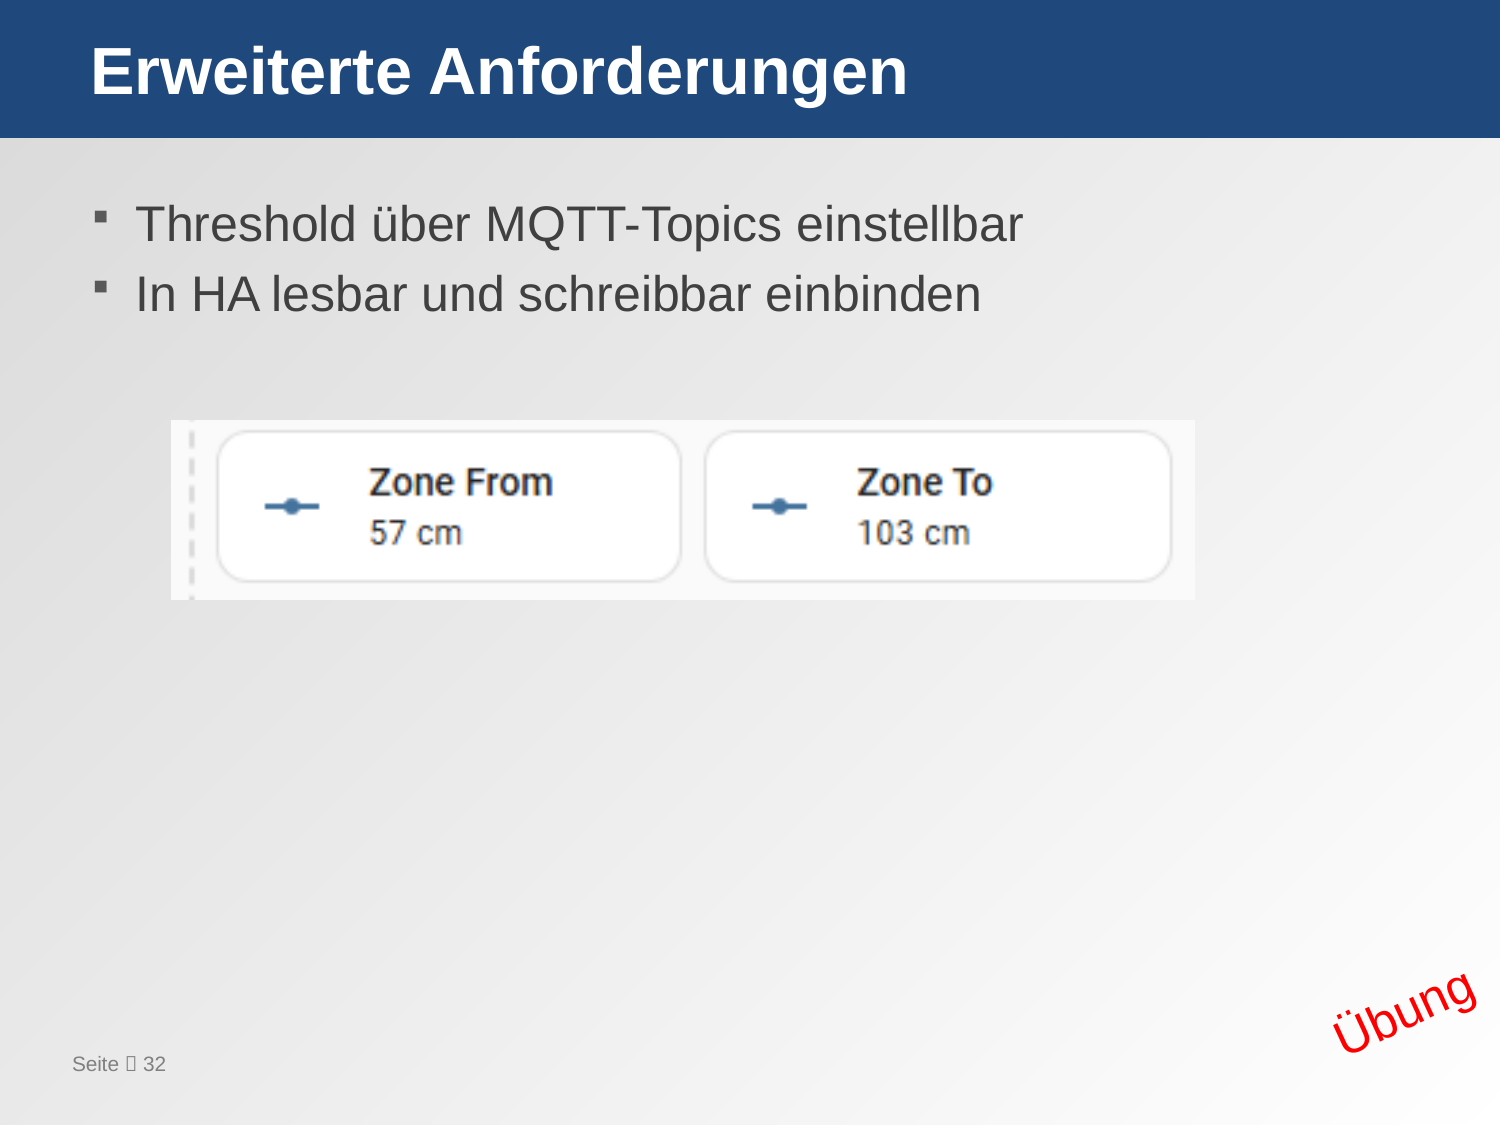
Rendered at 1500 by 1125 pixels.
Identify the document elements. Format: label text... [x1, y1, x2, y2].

picture [170, 420, 1195, 600]
title Erweiterte Anforderungen [75, 20, 1425, 208]
text_box Übung [1307, 938, 1500, 1081]
list Threshold über MQTT-Topics einstellbar In HA lesbar und schreibbar einbinden [76, 184, 1424, 941]
